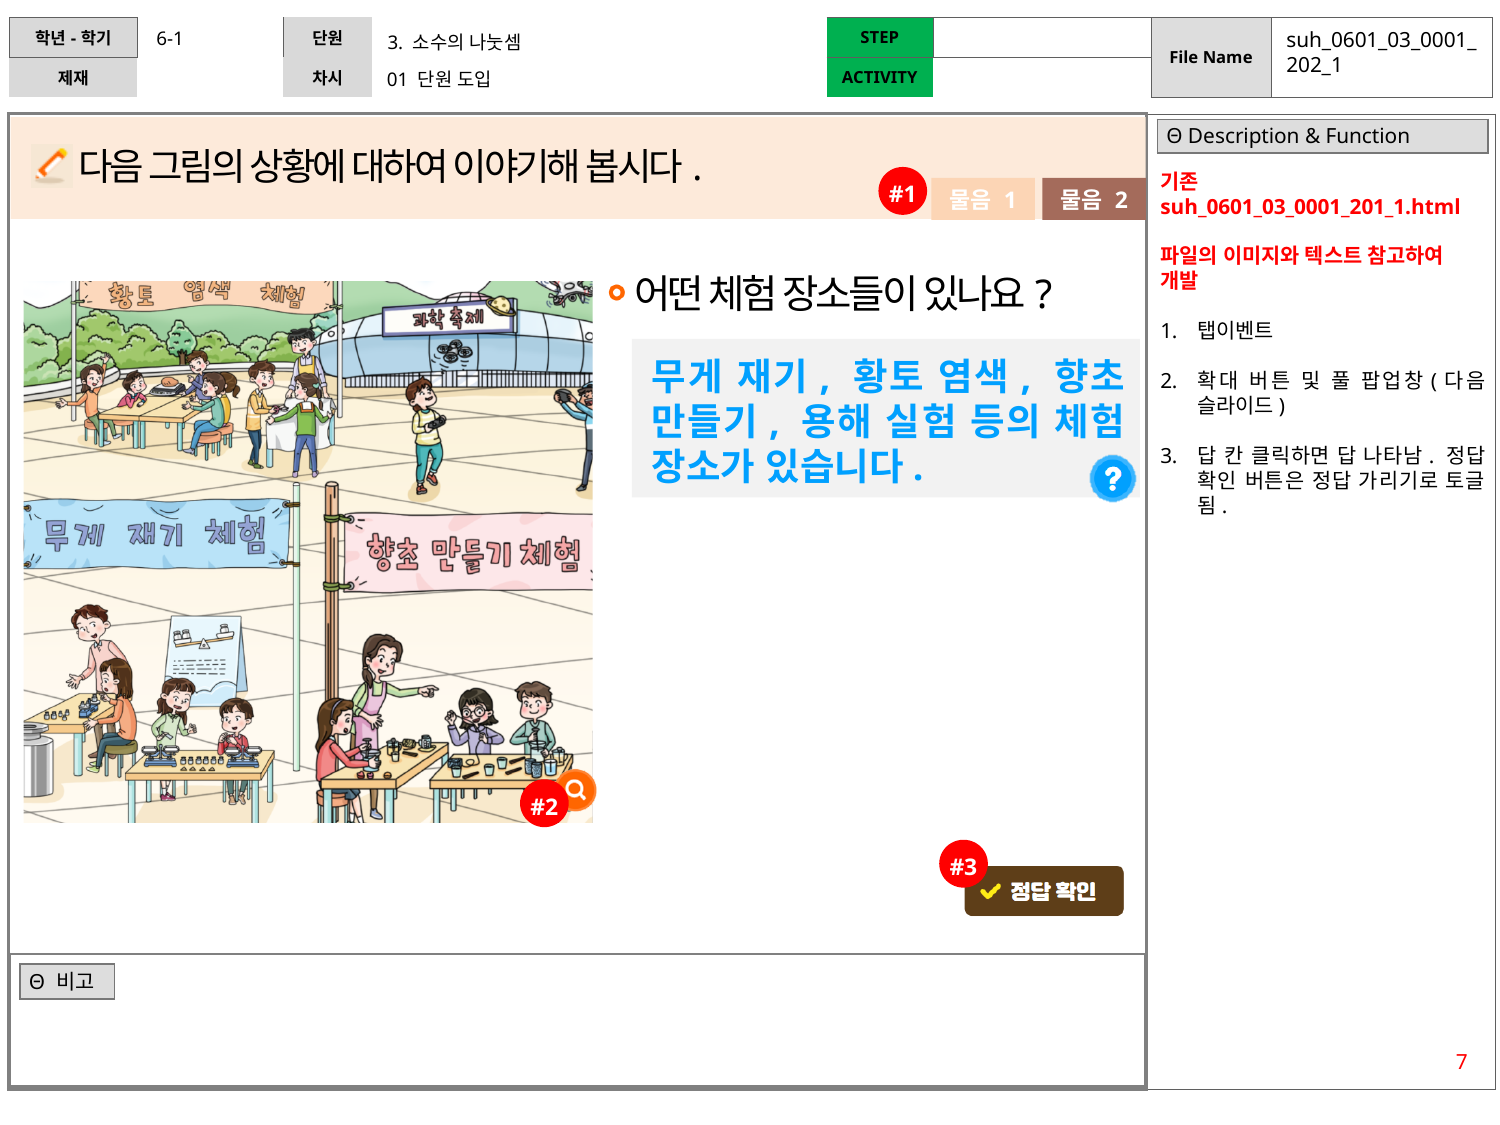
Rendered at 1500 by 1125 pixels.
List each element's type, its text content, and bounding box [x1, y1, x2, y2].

picture [23, 281, 597, 824]
text_box 다음 그림의 상황에 대하여 이야기해 봅시다. [63, 135, 1150, 196]
picture [1083, 449, 1143, 509]
text_box suh_0601_03_0001_202_1 [1271, 18, 1500, 84]
picture [963, 863, 1126, 918]
text_box 어떤 체험 장소들이 있나요? [619, 261, 1128, 324]
text_box 3. 소수의 나눗셈 [372, 23, 828, 48]
picture [606, 281, 626, 303]
picture [31, 143, 73, 189]
text_box 물음 2 [1040, 176, 1148, 222]
text_box 6-1 [141, 18, 284, 55]
text_box 01 단원 도입 [372, 60, 821, 96]
text_box #1 [876, 164, 930, 217]
text_box 기존 suh_0601_03_0001_201_1.html 파일의 이미지와 텍스트 참고하여 개발 탭이벤트 확대 버튼 및 풀 팝업창(다음 슬라이드) 답 칸 클릭하면 답 나타남. 정답 확인 버튼은 정답 가리기로 토글 됨. [1145, 160, 1500, 551]
text_box [9, 115, 1148, 221]
text_box [631, 338, 1140, 498]
text_box #3 [937, 837, 990, 890]
table_header Θ Description & Function [1158, 120, 1487, 152]
text_box 무게 재기, 황토 염색, 향초 만들기, 용해 실험 등의 체험 장소가 있습니다. [637, 345, 1140, 496]
text_box 물음 1 [929, 176, 1037, 222]
